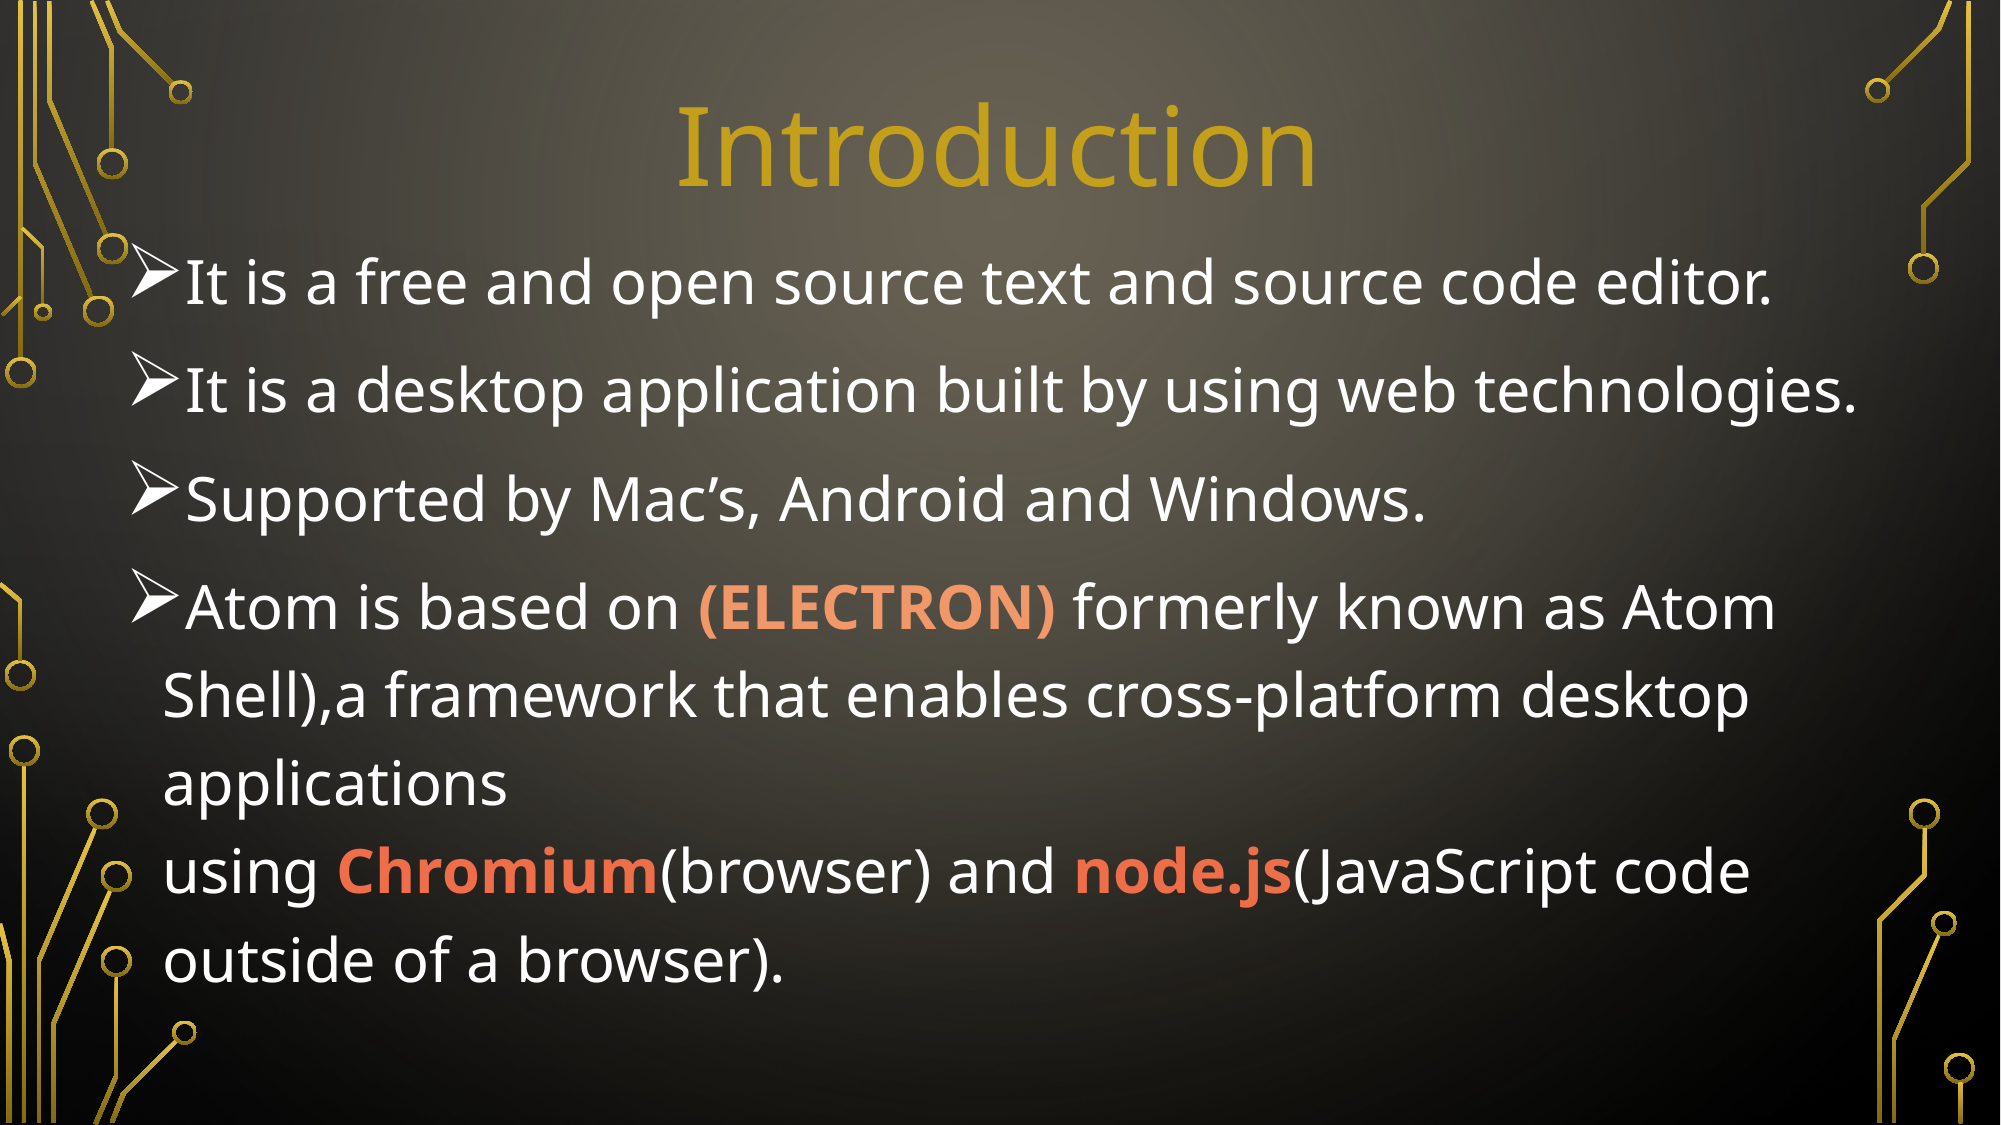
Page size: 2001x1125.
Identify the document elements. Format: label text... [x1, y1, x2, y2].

list Introduction It is a free and open source text and source code editor. It is a desktop application built by using web technologies. Supported by Mac’s, Android and Windows. Atom is based on (ELECTRON) formerly known as Atom Shell),a framework that enables cross-platform desktop applications using Chromium(browser) and node.js(JavaScript code outside of a browser). [110, 42, 1887, 1084]
